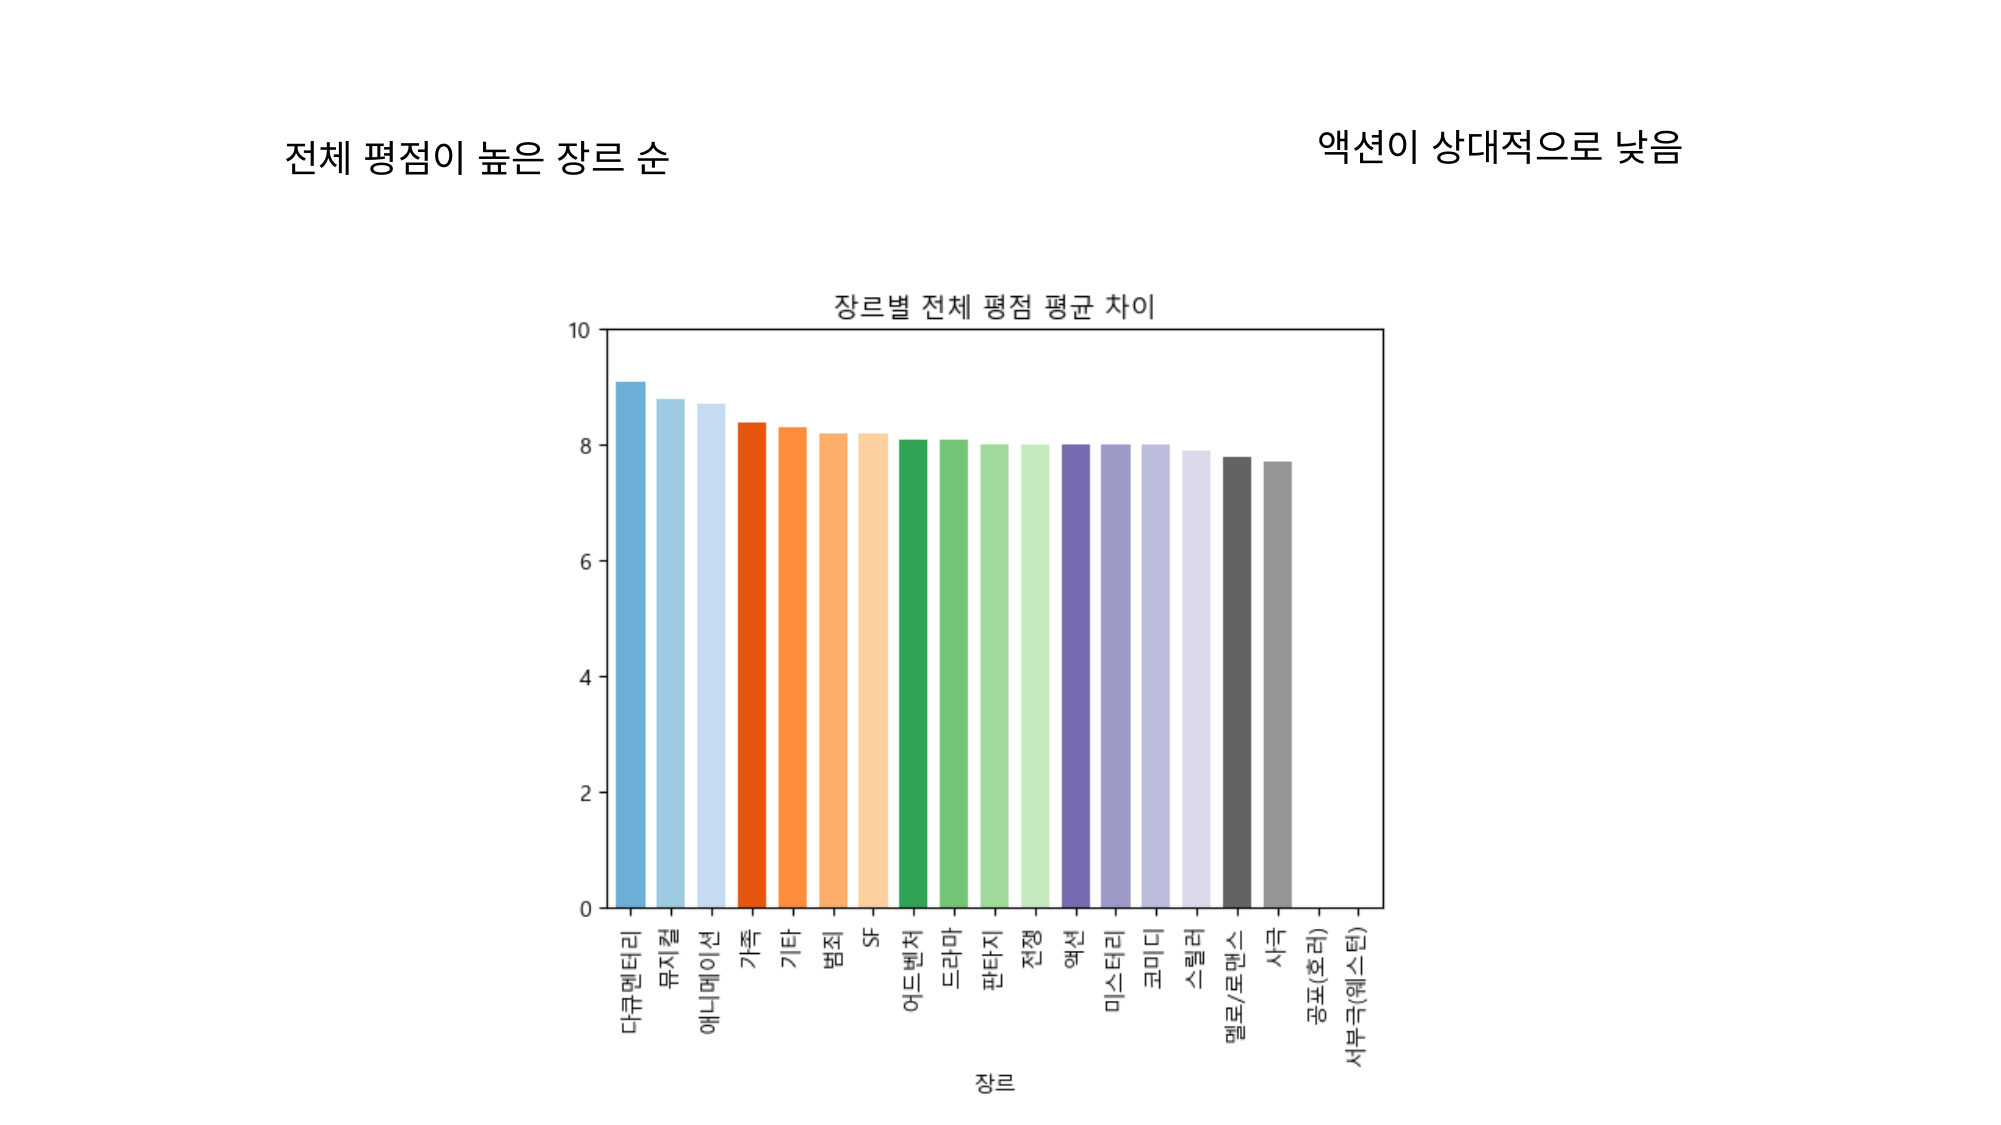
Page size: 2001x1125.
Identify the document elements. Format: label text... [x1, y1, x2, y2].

text_box 액션이 상대적으로 낮음 [1303, 116, 1699, 221]
text_box 전체 평점이 높은 장르 순 [269, 127, 687, 188]
picture [552, 282, 1397, 1111]
